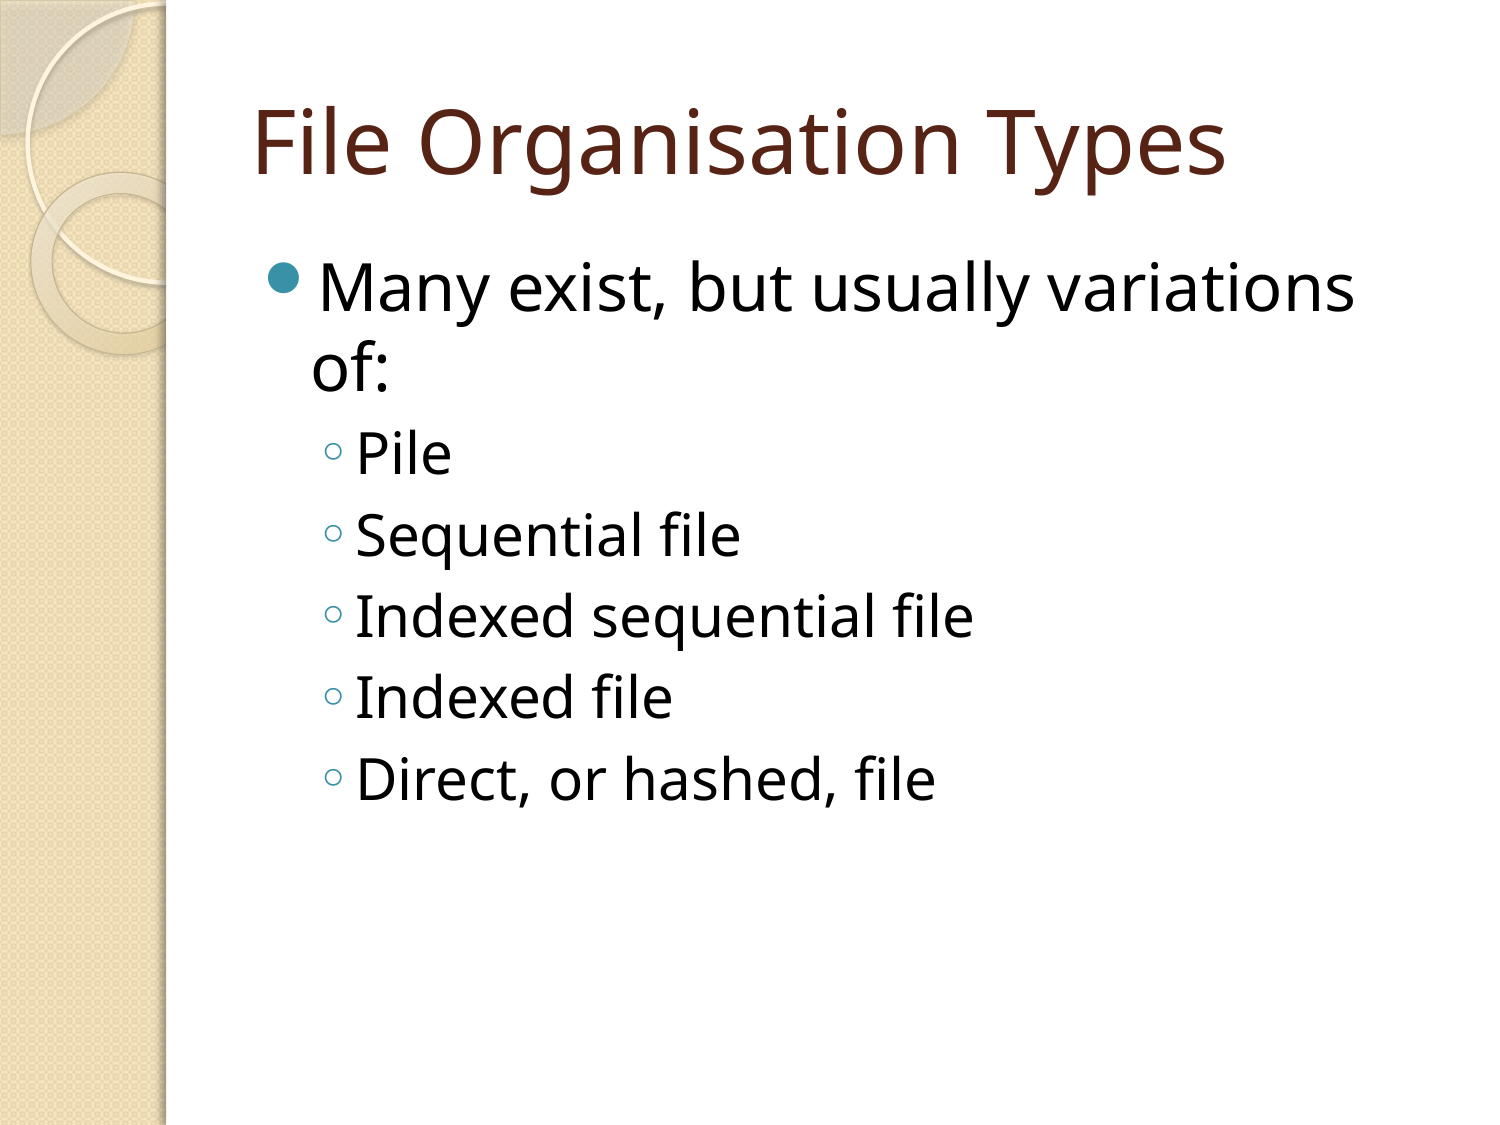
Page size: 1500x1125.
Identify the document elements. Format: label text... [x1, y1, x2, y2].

title File Organisation Types [235, 45, 1466, 233]
list Many exist, but usually variations of: Pile Sequential file Indexed sequential file Indexed file Direct, or hashed, file [235, 237, 1466, 1025]
